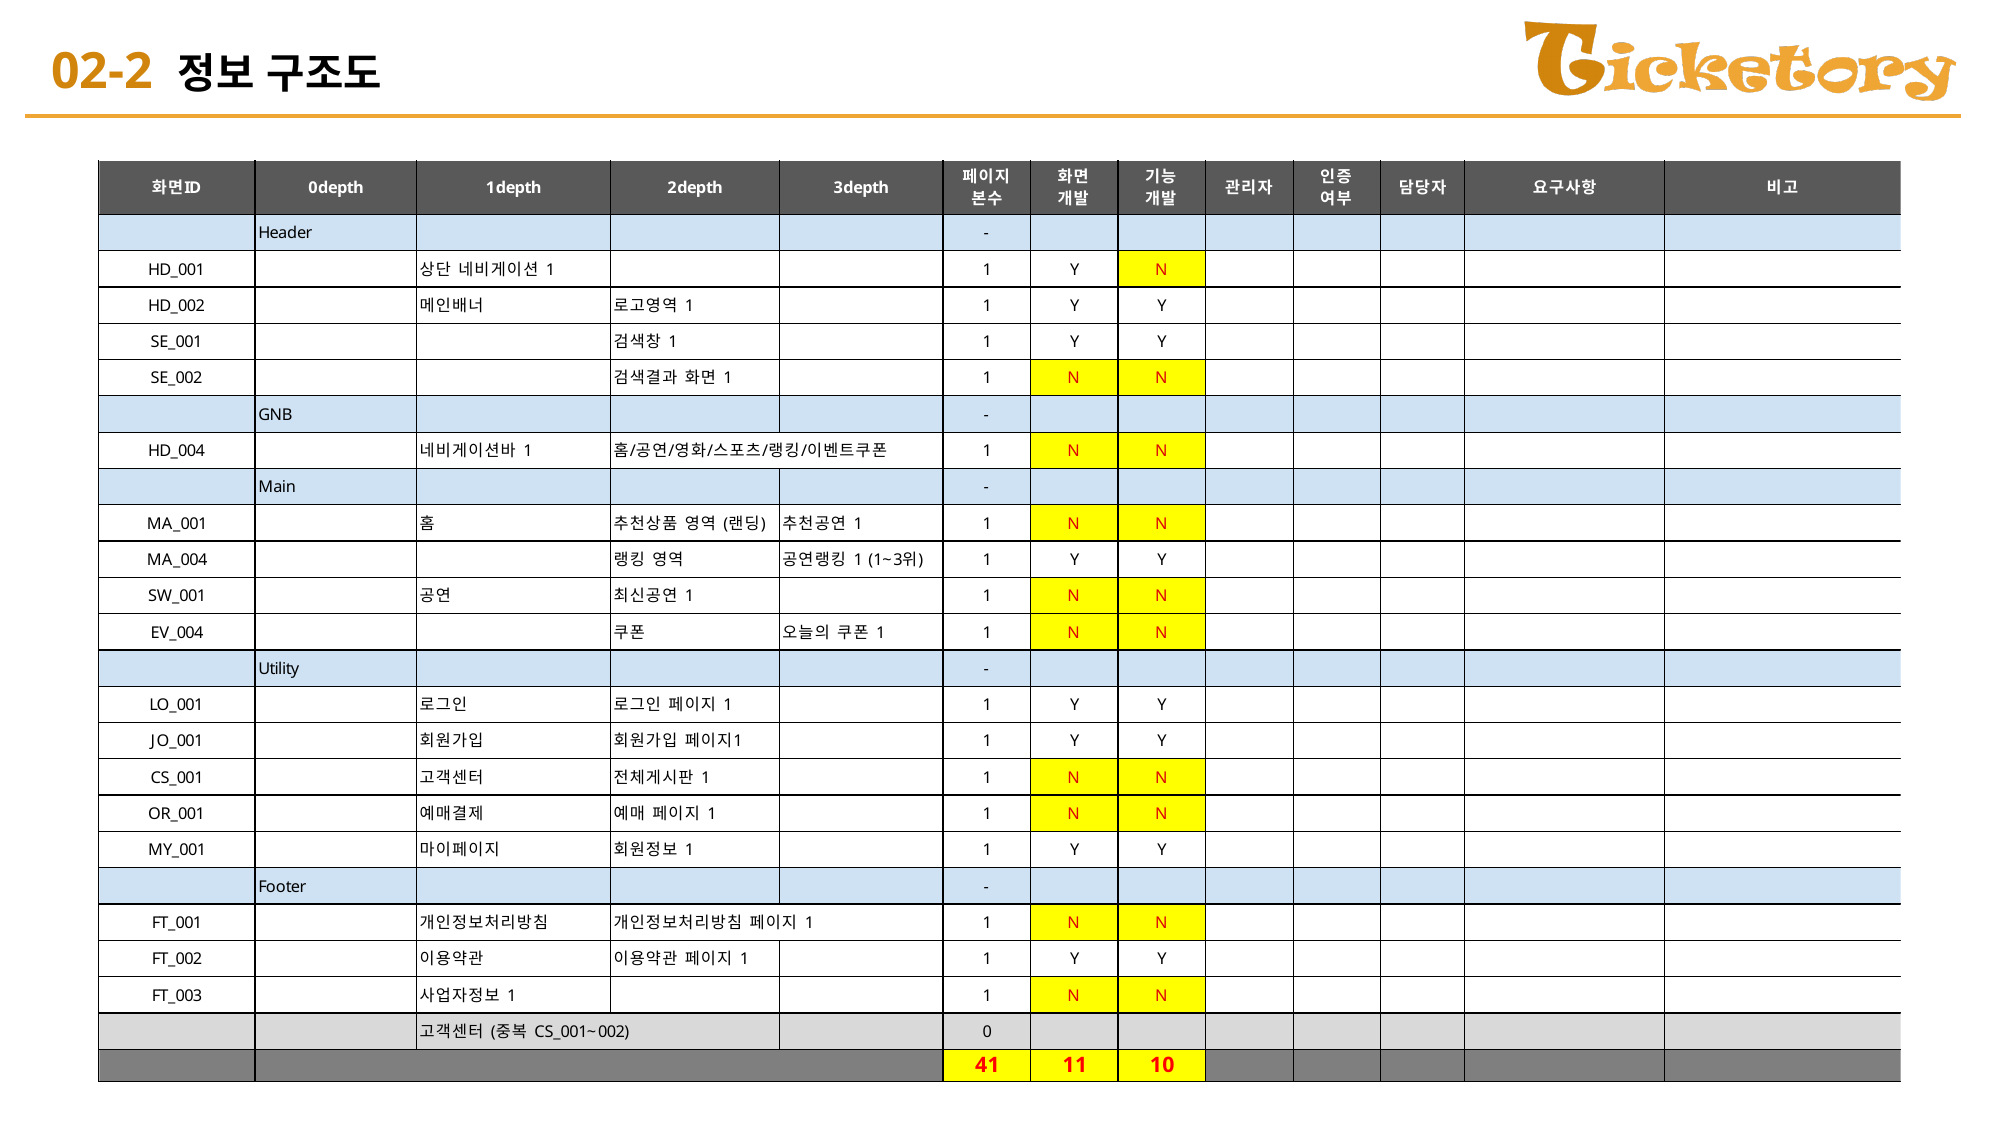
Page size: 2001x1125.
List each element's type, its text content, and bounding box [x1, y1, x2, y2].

title 02-2 정보 구조도 [36, 42, 1294, 106]
picture [1497, 9, 1975, 116]
picture [98, 160, 1902, 1083]
